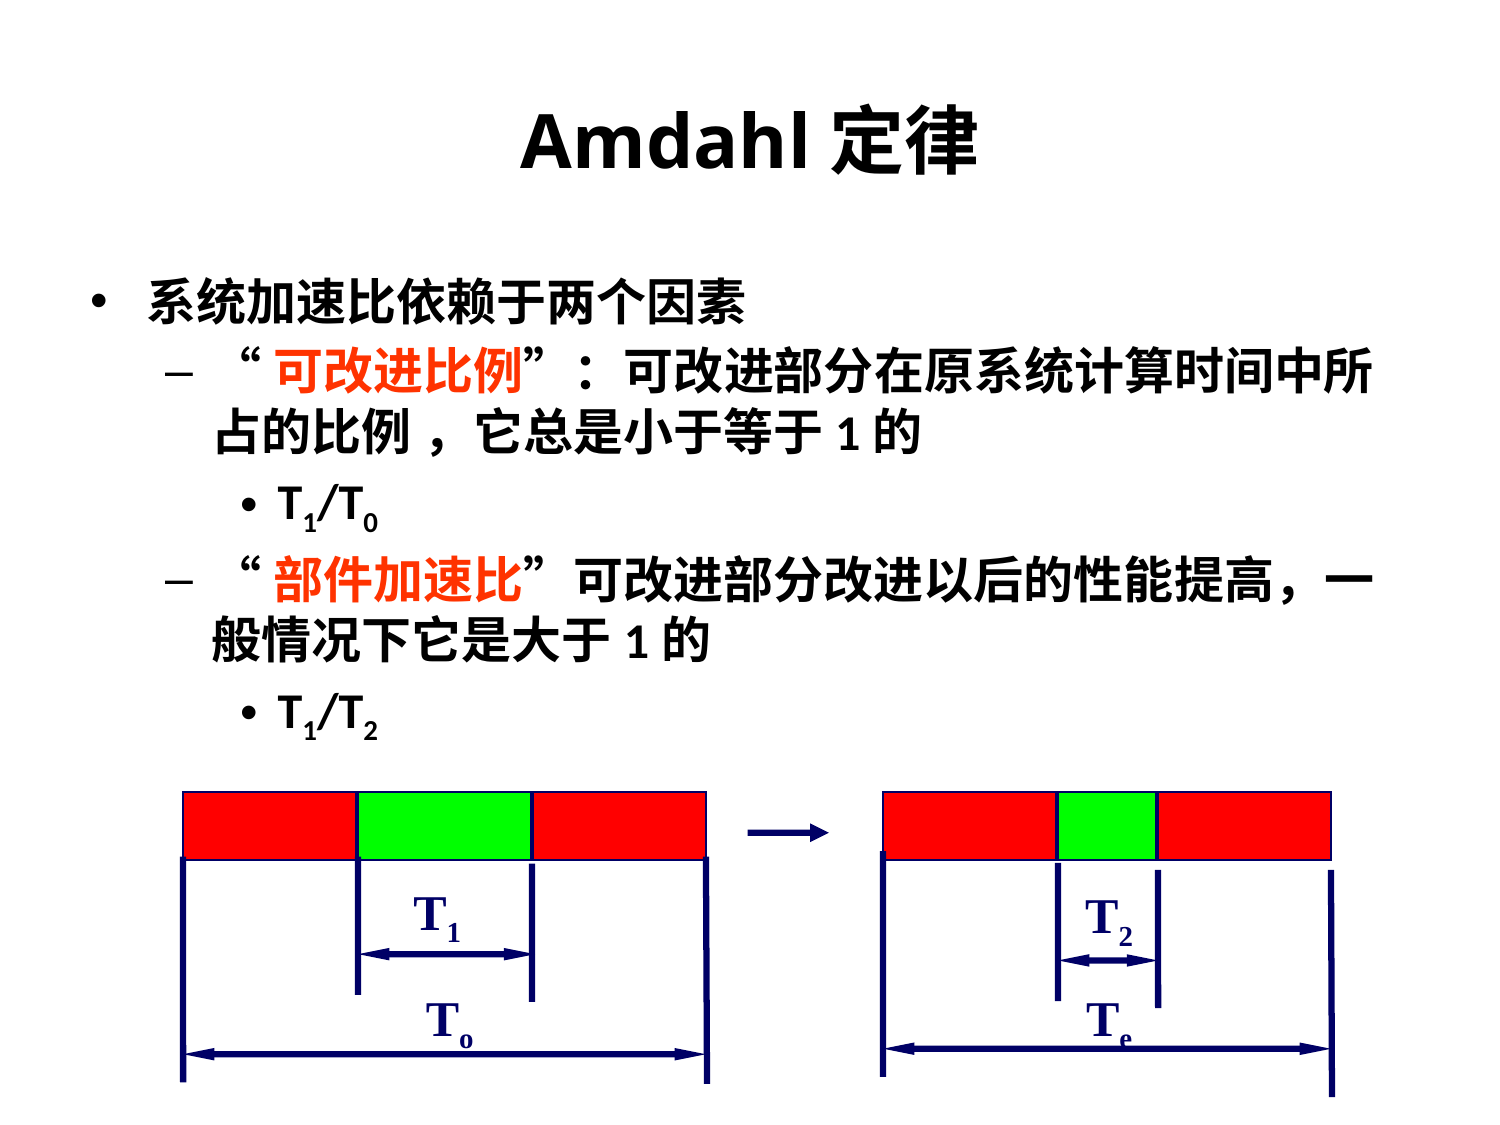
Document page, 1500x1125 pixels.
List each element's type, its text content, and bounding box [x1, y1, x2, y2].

list 系统加速比依赖于两个因素 “可改进比例”：可改进部分在原系统计算时间中所占的比例 ，它总是小于等于1的 T1/T0 “部件加速比”可改进部分改进以后的性能提高，一般情况下它是大于1的 T1/T2 [75, 262, 1425, 1005]
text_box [182, 791, 1333, 1095]
title Amdahl定律 [75, 45, 1425, 233]
